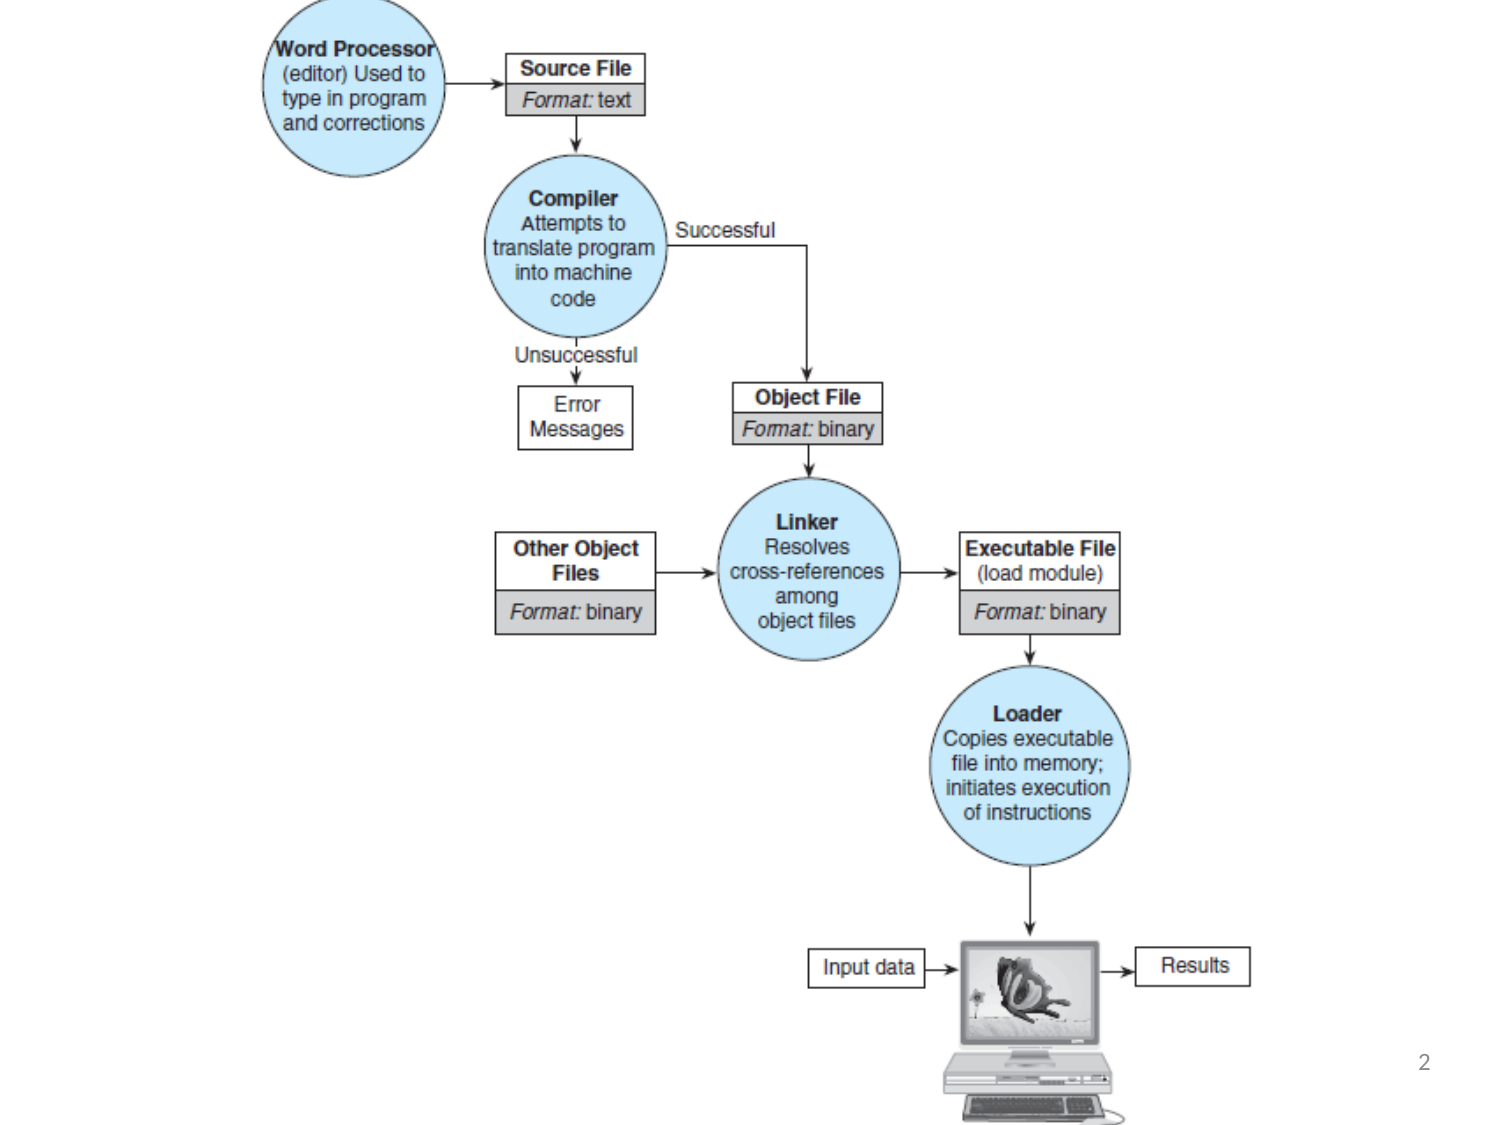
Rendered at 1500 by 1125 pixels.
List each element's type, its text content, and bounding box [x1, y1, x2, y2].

picture [246, 0, 1253, 1125]
slide_number 2 [1258, 1030, 1446, 1091]
